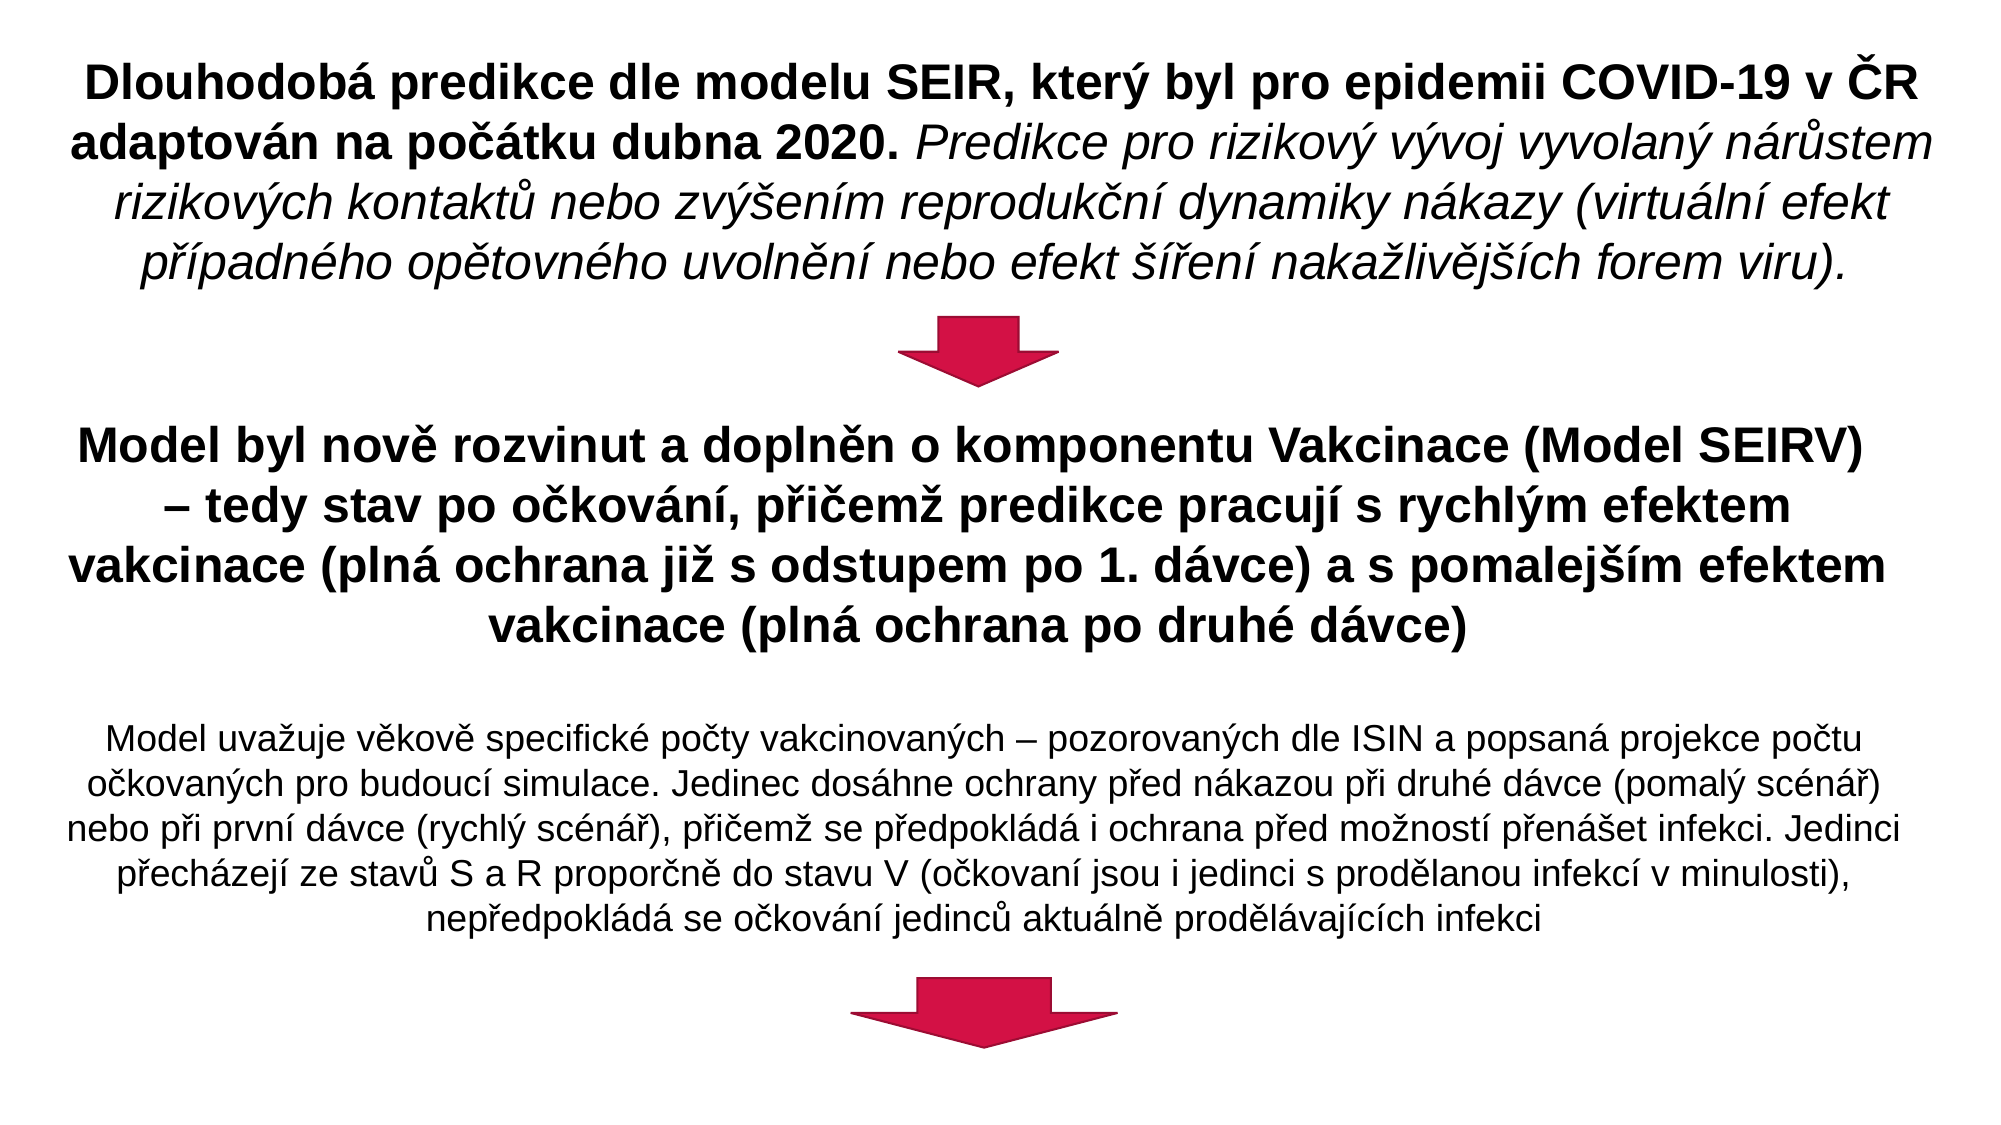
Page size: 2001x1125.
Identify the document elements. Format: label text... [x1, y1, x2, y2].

text_box [897, 315, 1060, 388]
text_box Dlouhodobá predikce dle modelu SEIR, který byl pro epidemii COVID-19 v ČR adaptován na počátku dubna 2020. Predikce pro rizikový vývoj vyvolaný nárůstem rizikových kontaktů nebo zvýšením reprodukční dynamiky nákazy (virtuální efekt případného opětovného uvolnění nebo efekt šíření nakažlivějších forem viru). [27, 41, 1978, 297]
text_box Model byl nově rozvinut a doplněn o komponentu Vakcinace (Model SEIRV) – tedy stav po očkování, přičemž predikce pracují s rychlým efektem vakcinace (plná ochrana již s odstupem po 1. dávce) a s pomalejším efektem vakcinace (plná ochrana po druhé dávce) [32, 405, 1925, 661]
text_box Model uvažuje věkově specifické počty vakcinovaných – pozorovaných dle ISIN a popsaná projekce počtu očkovaných pro budoucí simulace. Jedinec dosáhne ochrany před nákazou při druhé dávce (pomalý scénář) nebo při první dávce (rychlý scénář), přičemž se předpokládá i ochrana před možností přenášet infekci. Jedinci přecházejí ze stavů S a R proporčně do stavu V (očkovaní jsou i jedinci s prodělanou infekcí v minulosti), nepředpokládá se očkování jedinců aktuálně prodělávajících infekci [32, 706, 1936, 947]
text_box [850, 977, 1118, 1049]
